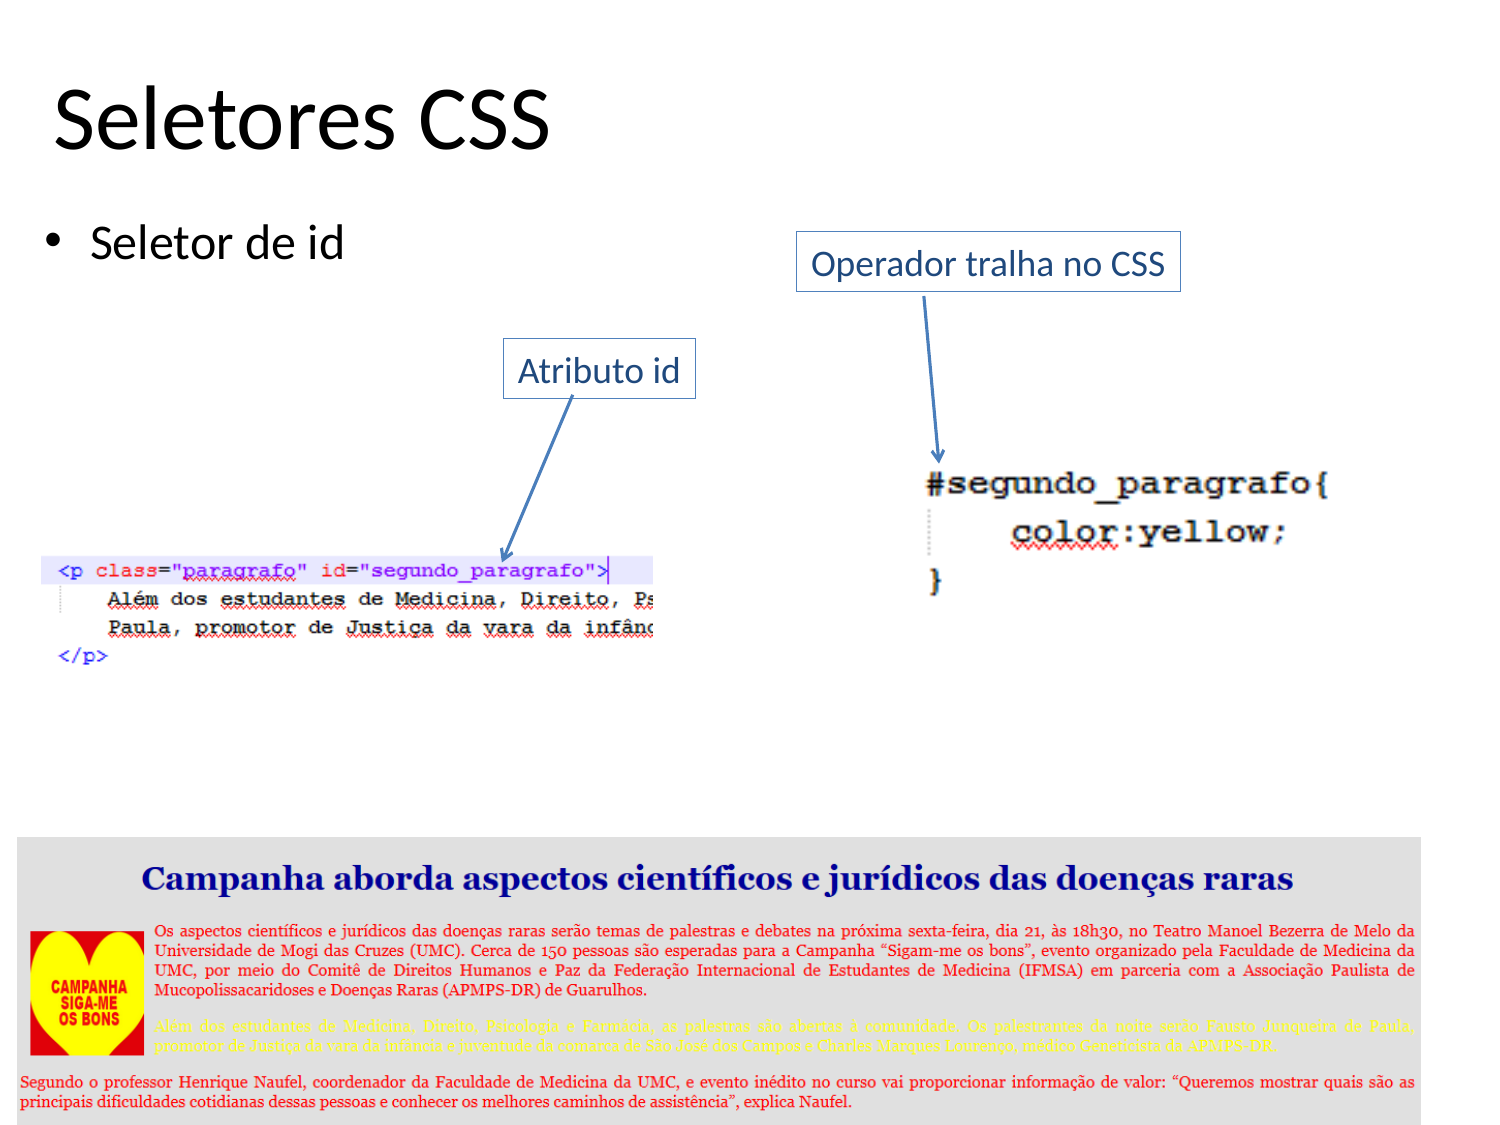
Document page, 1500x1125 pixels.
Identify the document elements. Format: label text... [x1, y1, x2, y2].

text_box Operador tralha no CSS [796, 231, 1181, 292]
list Seletor de id [29, 201, 1380, 277]
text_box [923, 295, 940, 464]
text_box Atributo id [503, 338, 696, 399]
picture [17, 836, 1422, 1125]
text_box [501, 394, 573, 563]
picture [41, 550, 653, 679]
title Seletores CSS [38, 19, 1389, 207]
picture [891, 443, 1395, 634]
